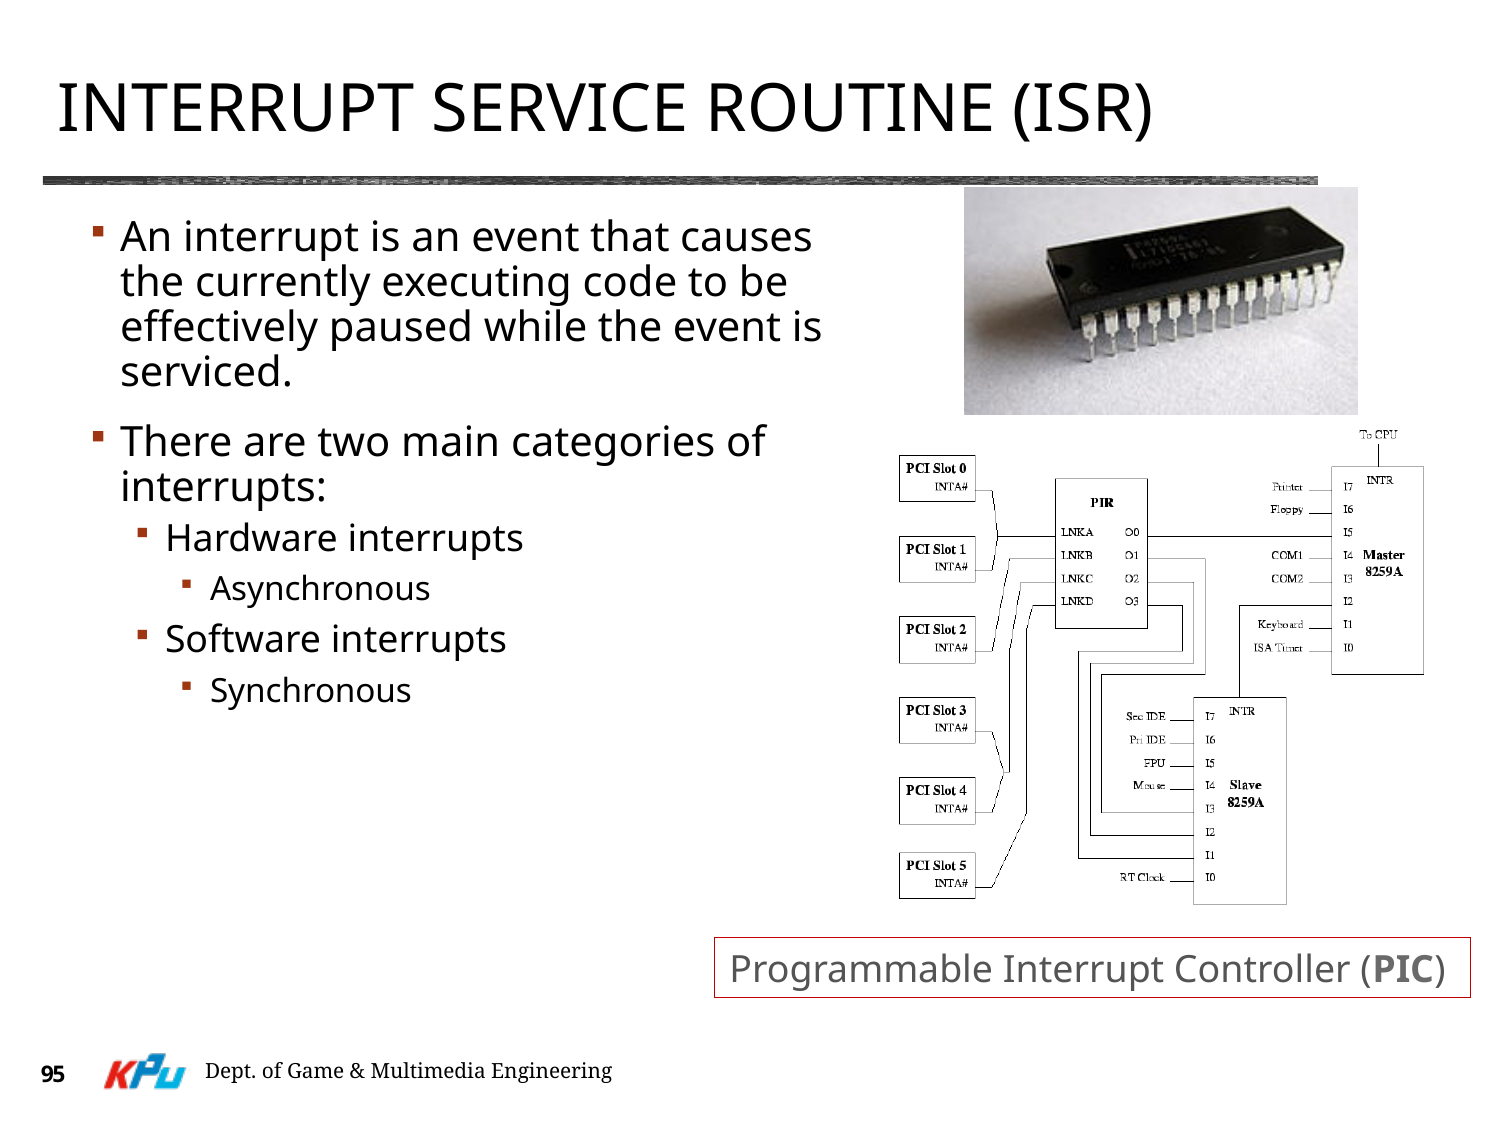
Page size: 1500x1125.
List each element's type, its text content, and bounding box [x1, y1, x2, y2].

picture [92, 1047, 191, 1120]
text_box Programmable Interrupt Controller (PIC) [714, 937, 1471, 998]
slide_number 95 [13, 1044, 93, 1105]
picture [964, 187, 1358, 415]
list An interrupt is an event that causes the currently executing code to be effectively paused while the event is serviced. There are two main categories of interrupts: Hardware interrupts Asynchronous Software interrupts Synchronous [75, 208, 880, 1047]
footer Dept. of Game & Multimedia Engineering [190, 1047, 879, 1103]
title interrupt service routine (ISR) [42, 39, 1458, 182]
picture [899, 430, 1424, 905]
